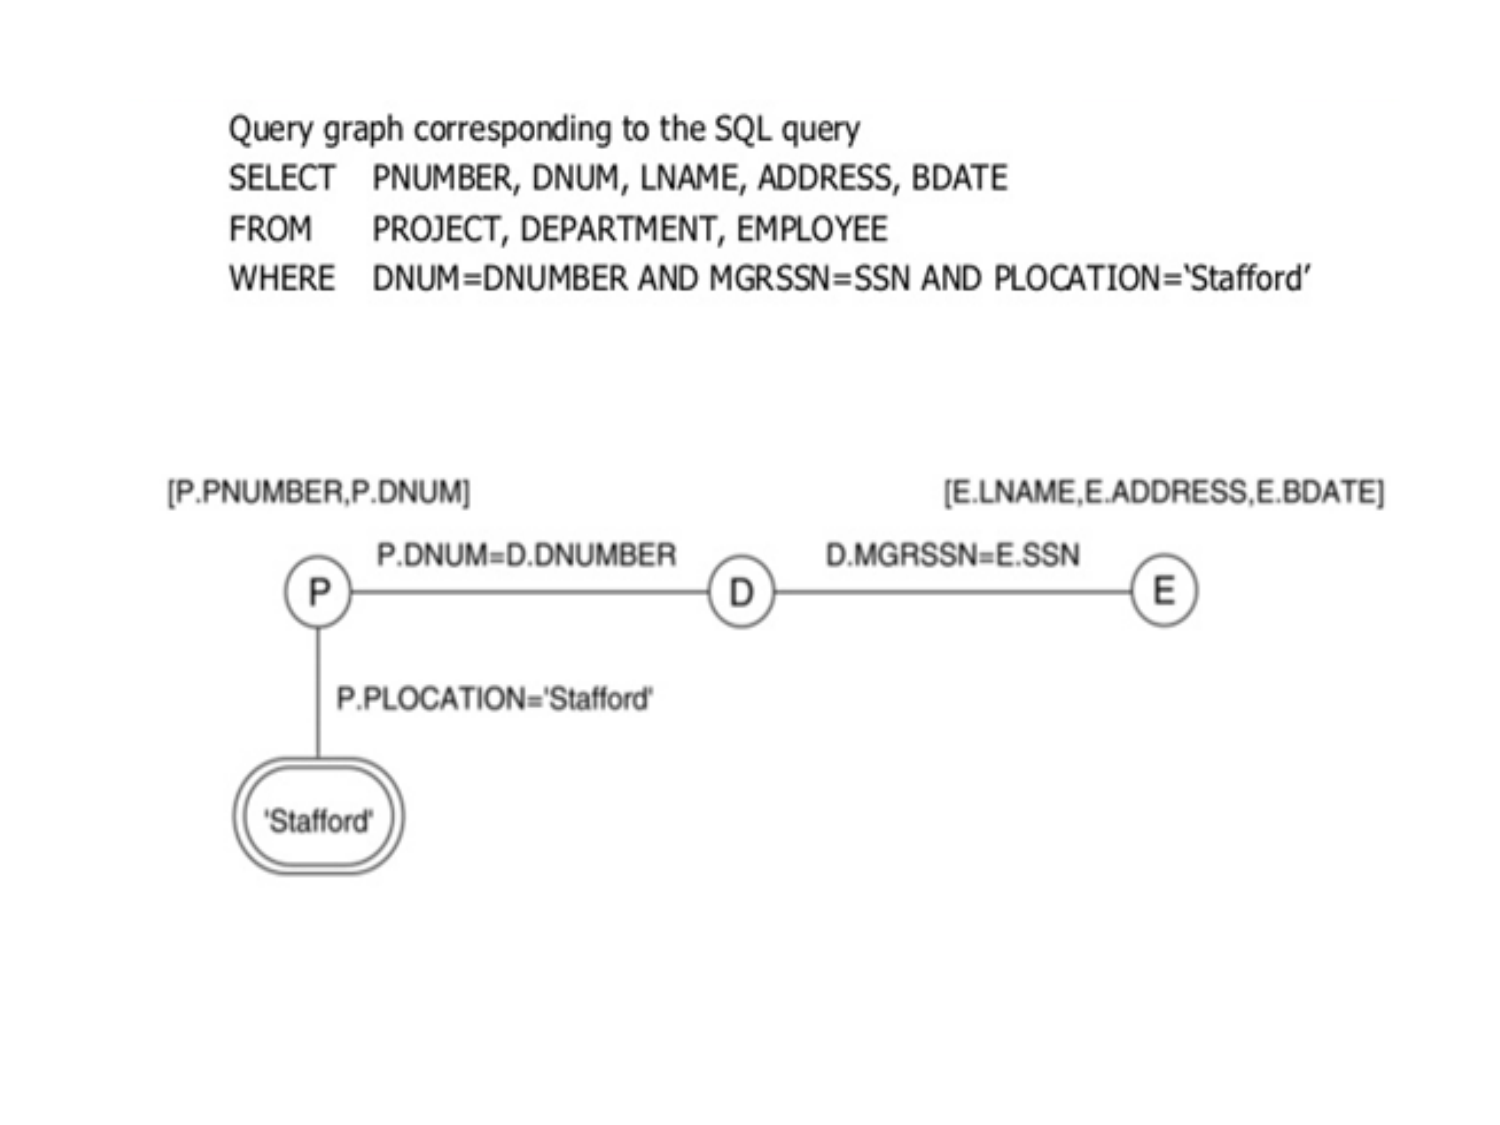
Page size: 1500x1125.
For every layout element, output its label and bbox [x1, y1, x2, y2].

picture [99, 99, 1401, 1001]
